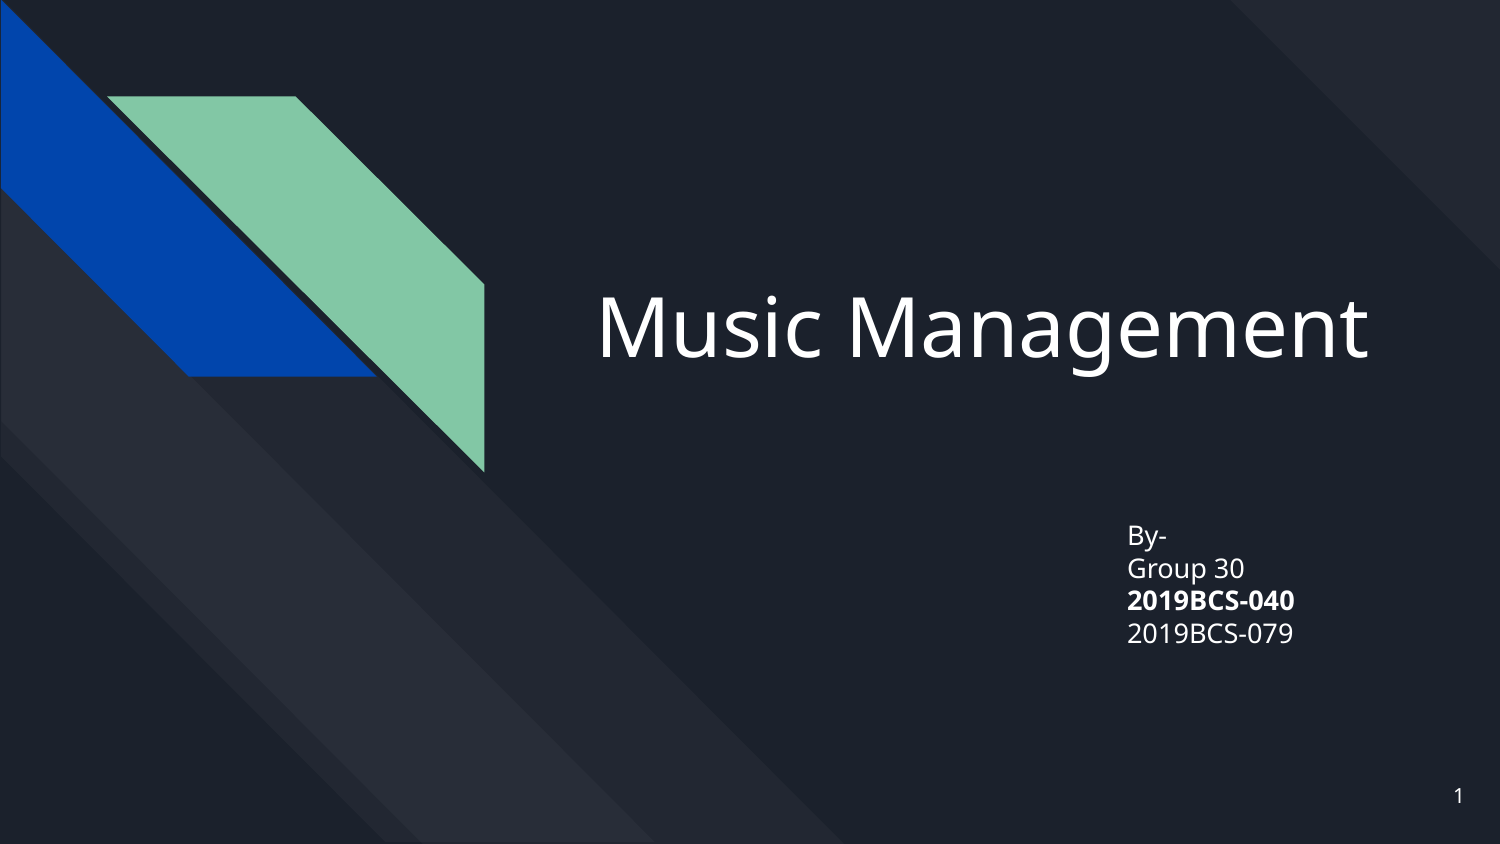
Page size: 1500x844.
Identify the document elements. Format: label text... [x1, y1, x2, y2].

title Music Management [580, 258, 1404, 518]
slide_number ‹#› [1389, 764, 1480, 830]
subtitle By- Group 30 2019BCS-040 2019BCS-079 [1112, 503, 1428, 646]
